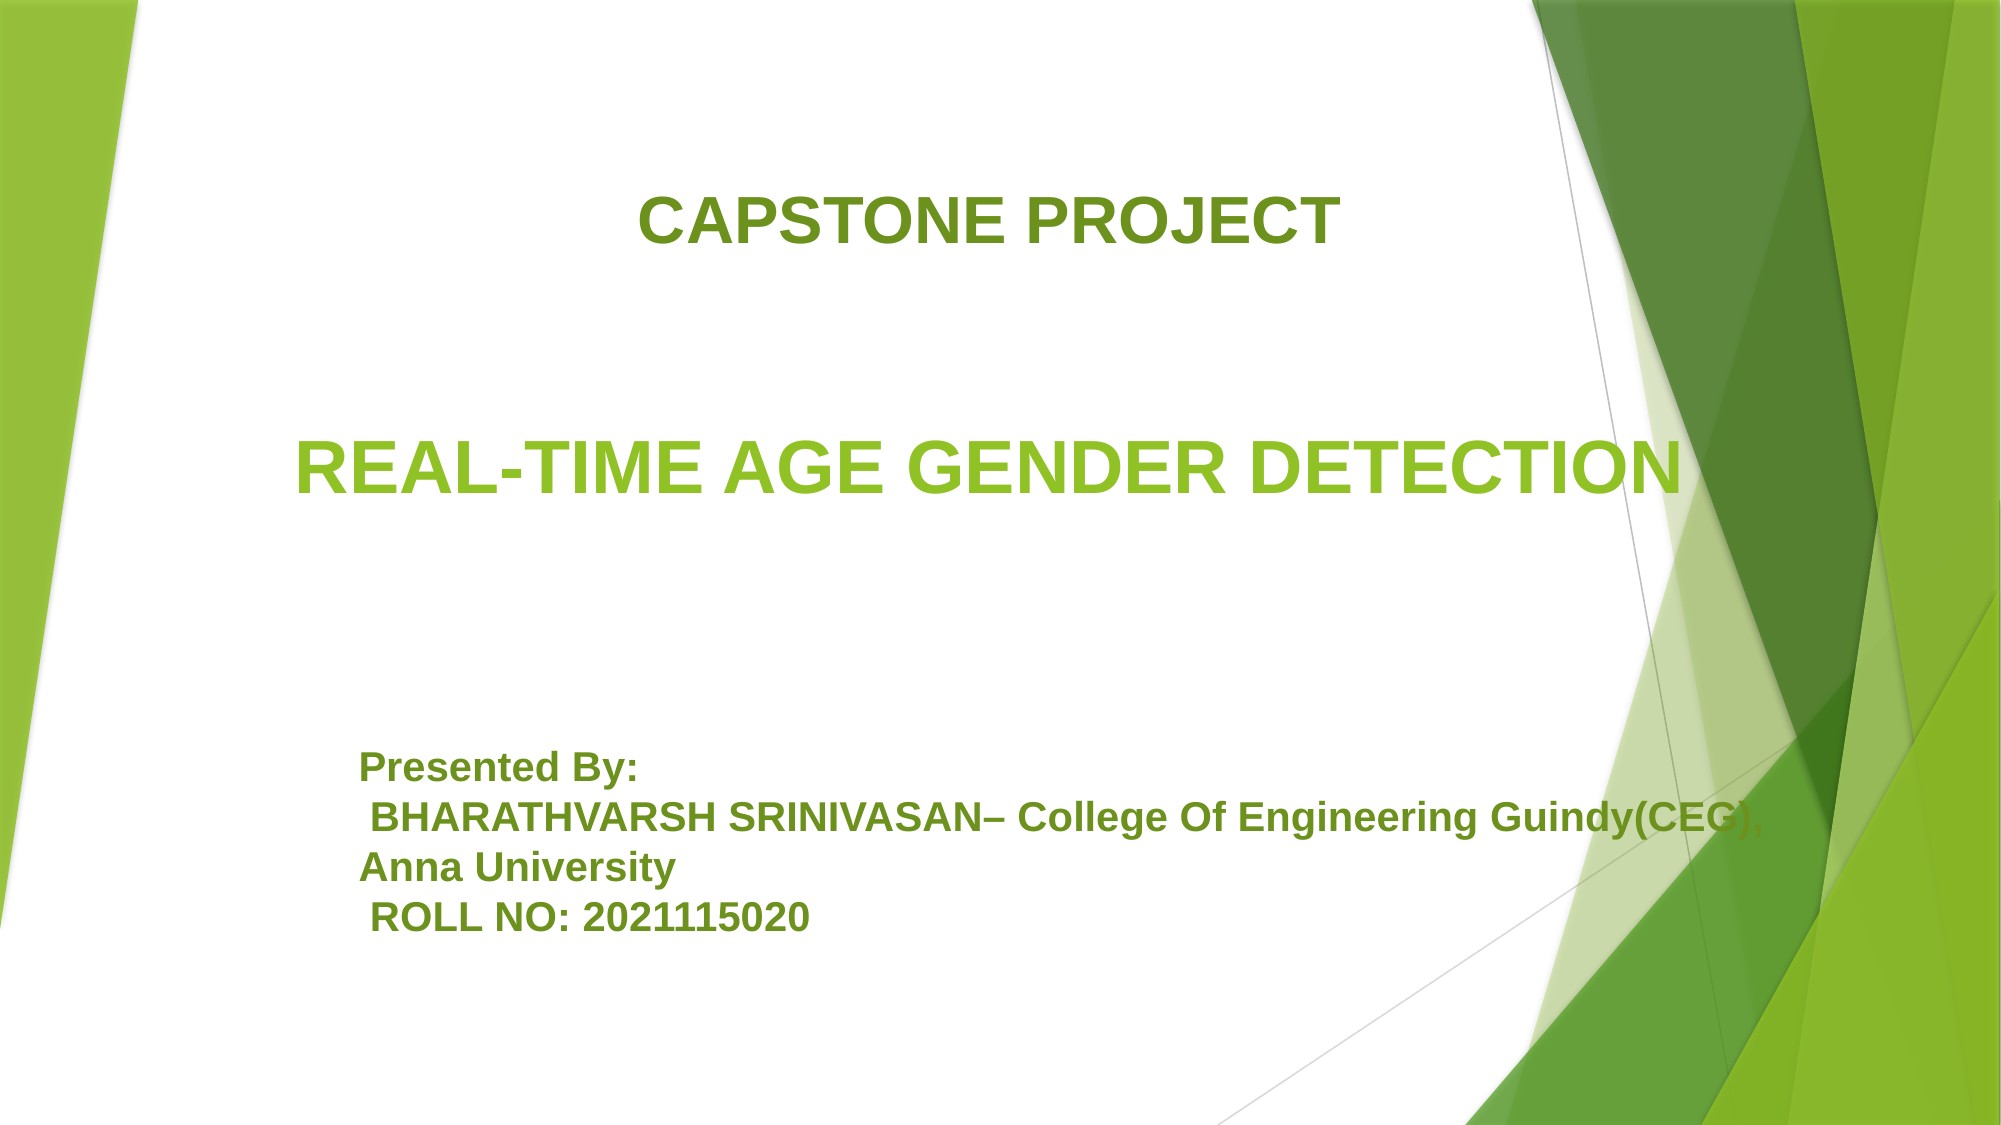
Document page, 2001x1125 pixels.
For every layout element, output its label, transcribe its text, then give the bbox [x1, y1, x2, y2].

title REAL-TIME AGE GENDER DETECTION [239, 355, 1740, 516]
text_box CAPSTONE PROJECT [0, 169, 2000, 265]
text_box Presented By: BHARATHVARSH SRINIVASAN– College Of Engineering Guindy(CEG), Anna University ROLL NO: 2021115020 [343, 732, 1821, 948]
